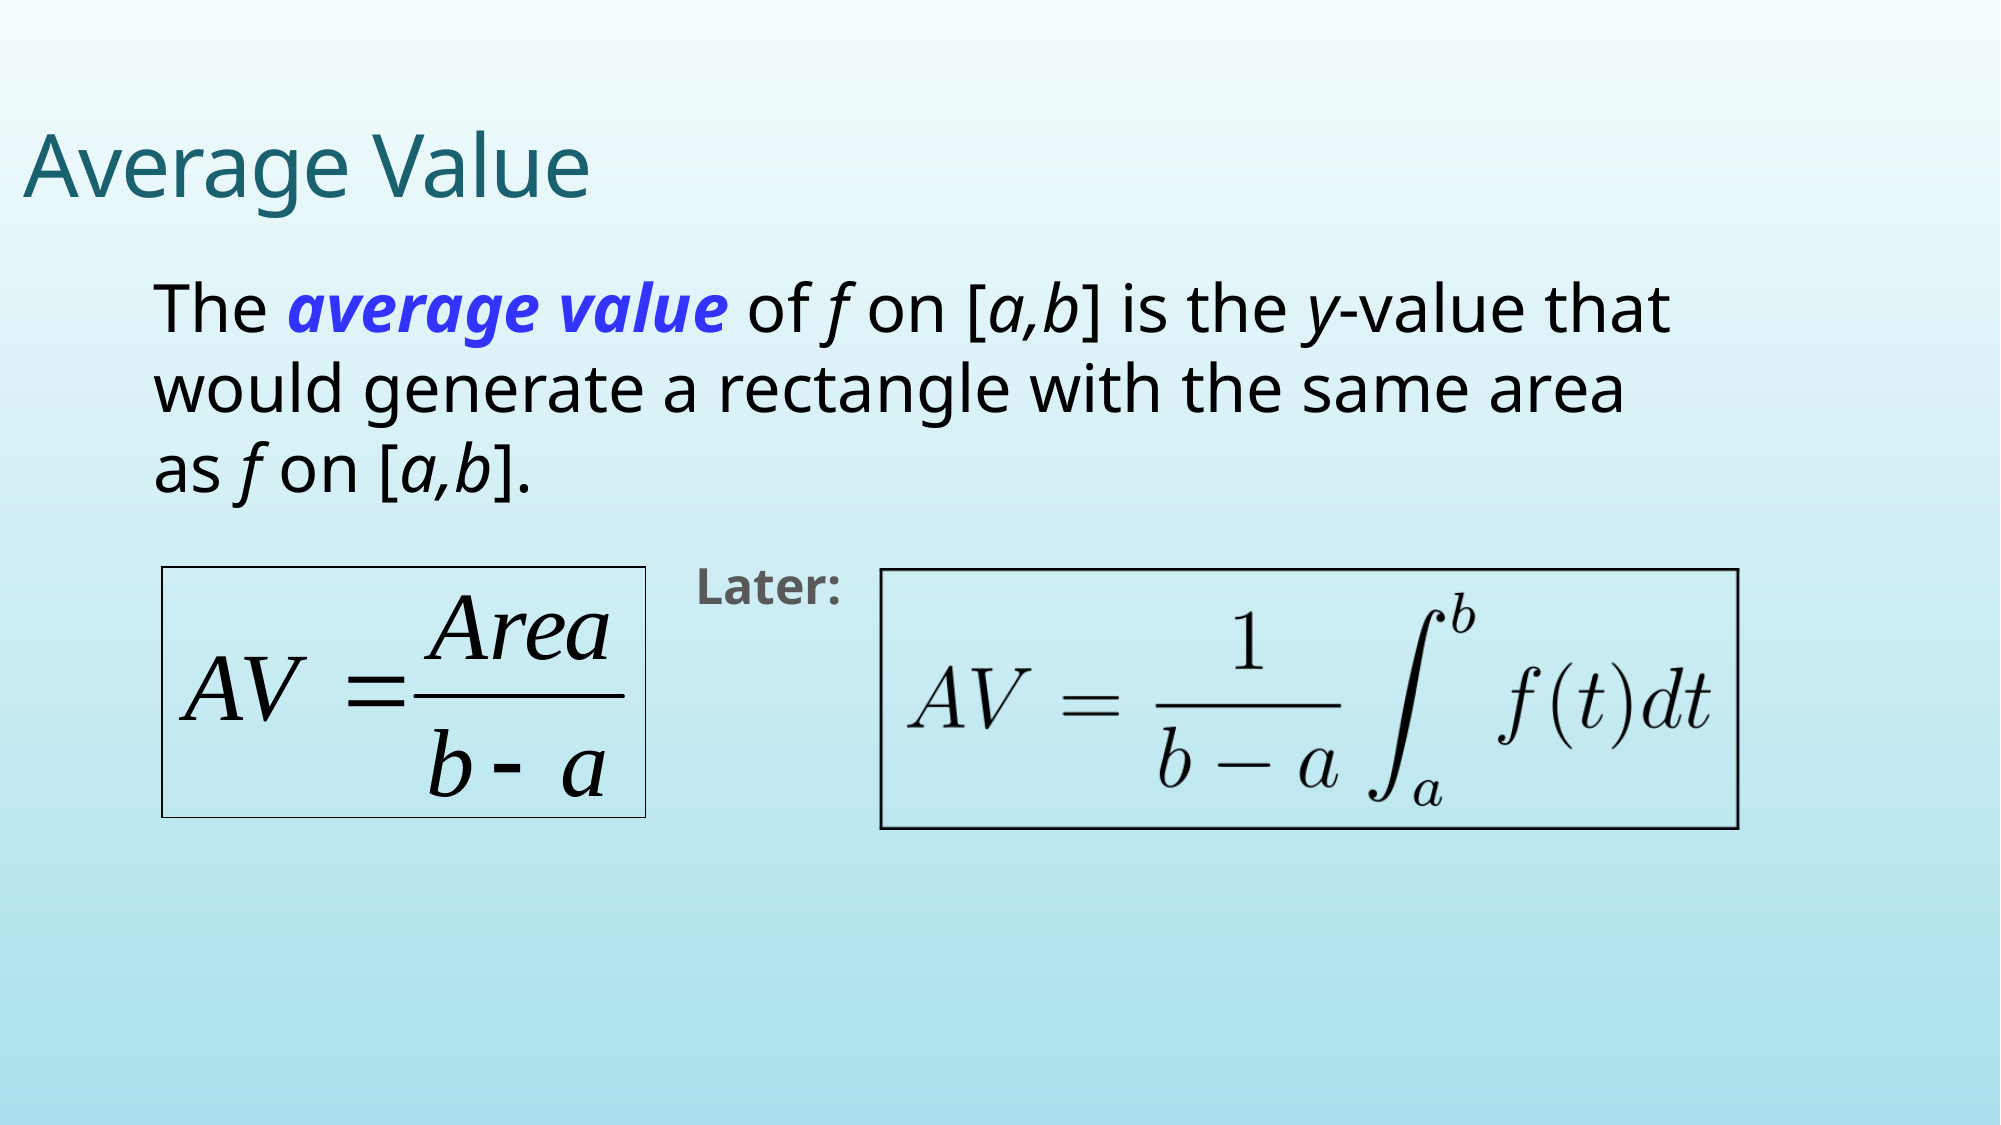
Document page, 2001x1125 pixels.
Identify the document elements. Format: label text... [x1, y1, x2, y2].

list Later: [680, 567, 2000, 609]
title Average Value [8, 0, 1131, 372]
text_box The average value of f on [a,b] is the y-value that would generate a rectangle with the same area as f on [a,b]. [138, 258, 1703, 514]
picture [878, 568, 1741, 830]
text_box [162, 567, 646, 818]
